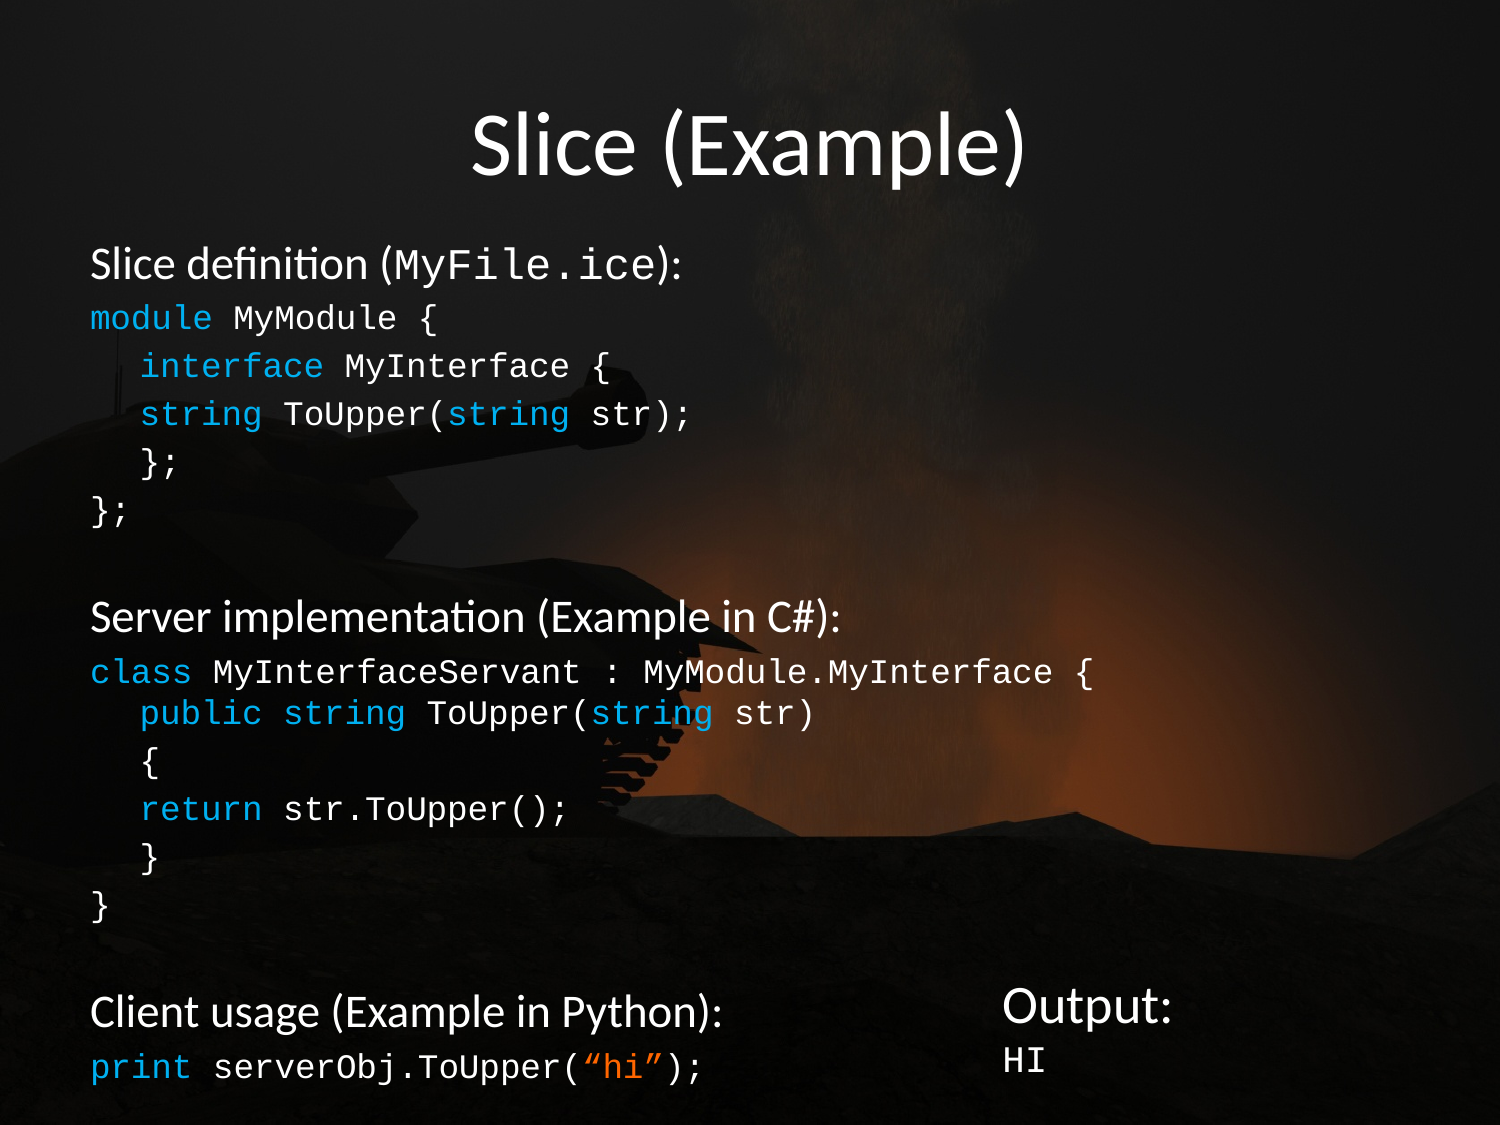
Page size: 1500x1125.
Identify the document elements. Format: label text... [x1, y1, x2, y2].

picture [0, 0, 1500, 1125]
title Slice (Example) [75, 45, 1425, 224]
text_box Output: HI [987, 962, 1263, 1088]
list Slice definition (MyFile.ice): module MyModule { interface MyInterface { string ToUpper(string str); }; }; Server implementation (Example in C#): class MyInterfaceServant : MyModule.MyInterface { public string ToUpper(string str) { return str.ToUpper(); } } Client usage (Example in Python): print serverObj.ToUpper(“hi”); [75, 224, 1425, 1100]
